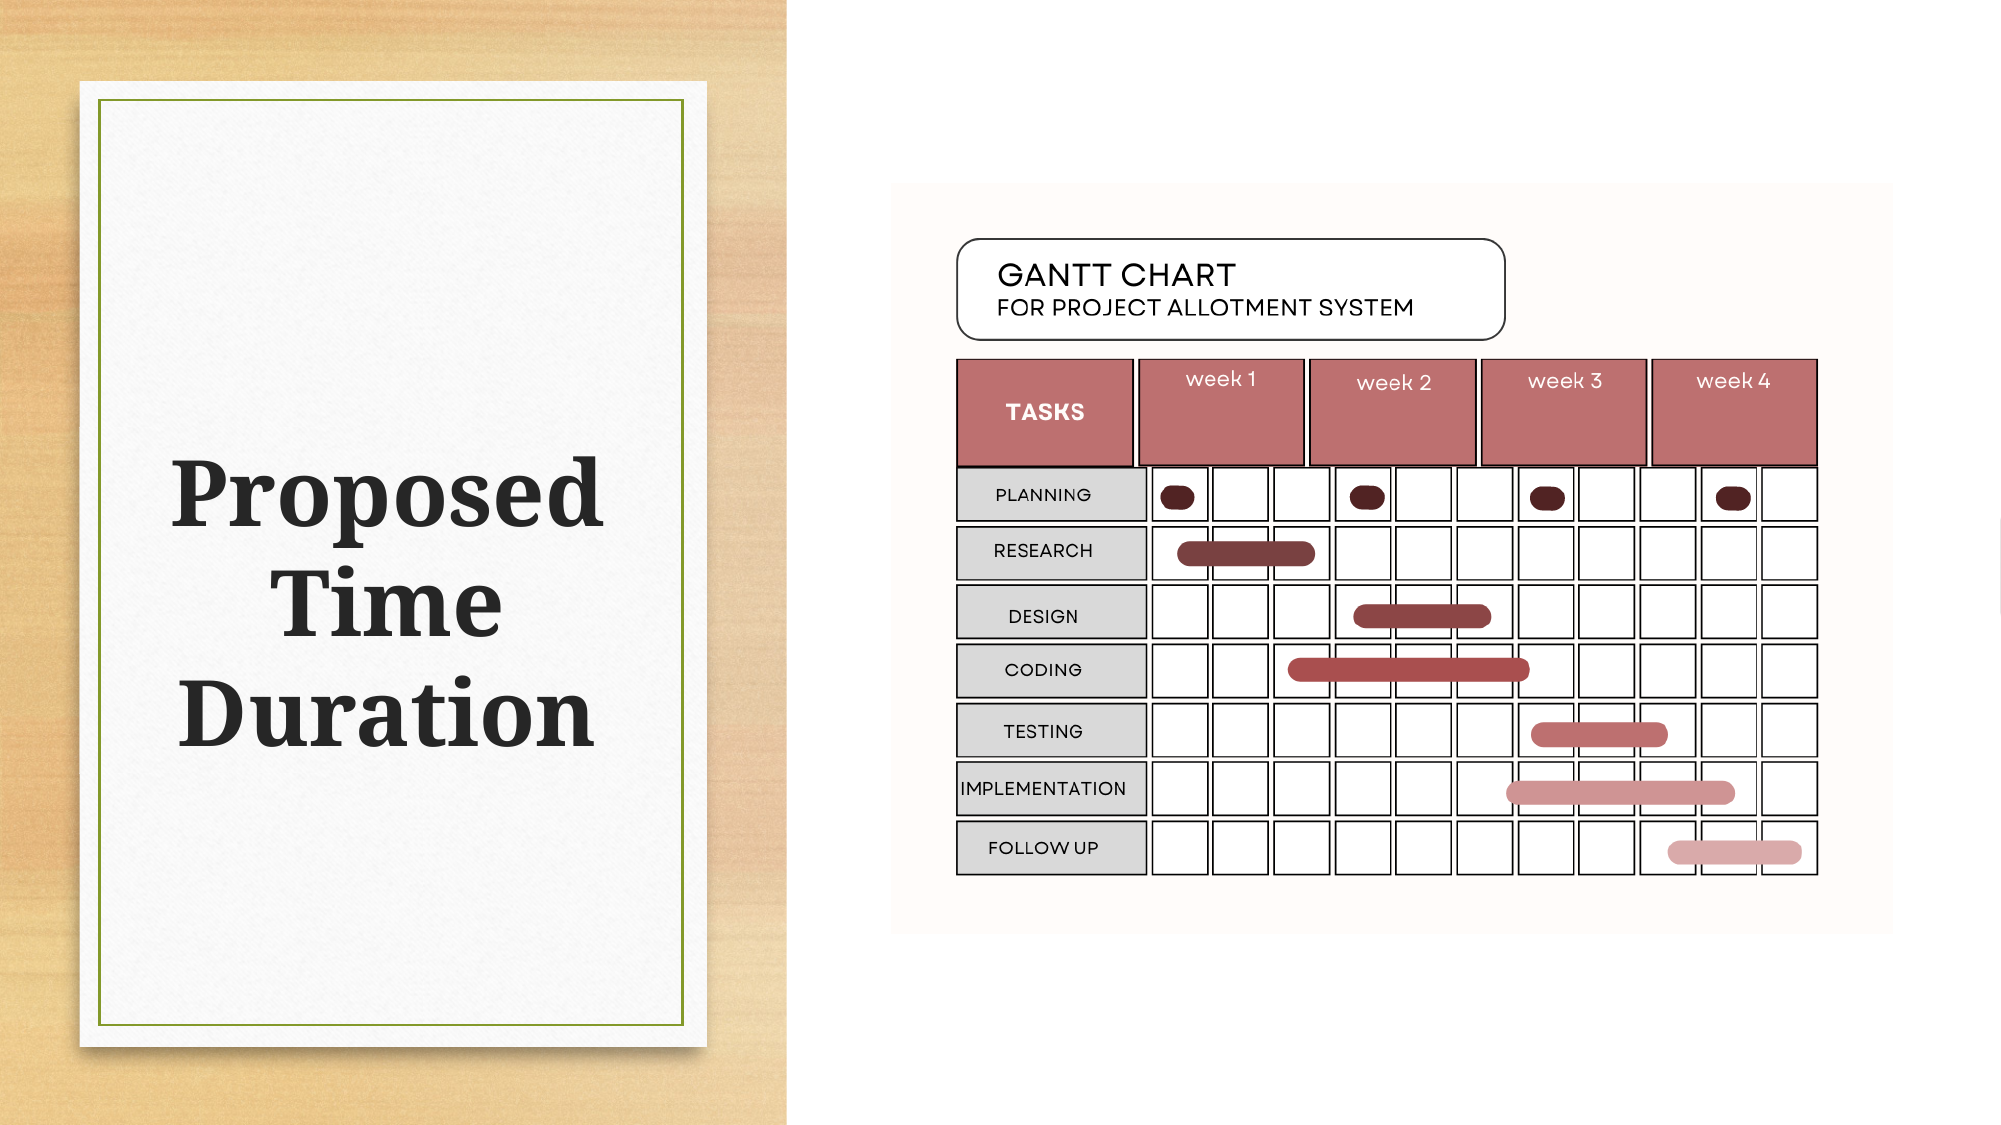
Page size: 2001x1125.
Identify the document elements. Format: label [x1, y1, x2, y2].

text_box [0, 0, 2000, 1125]
picture [891, 182, 1893, 934]
